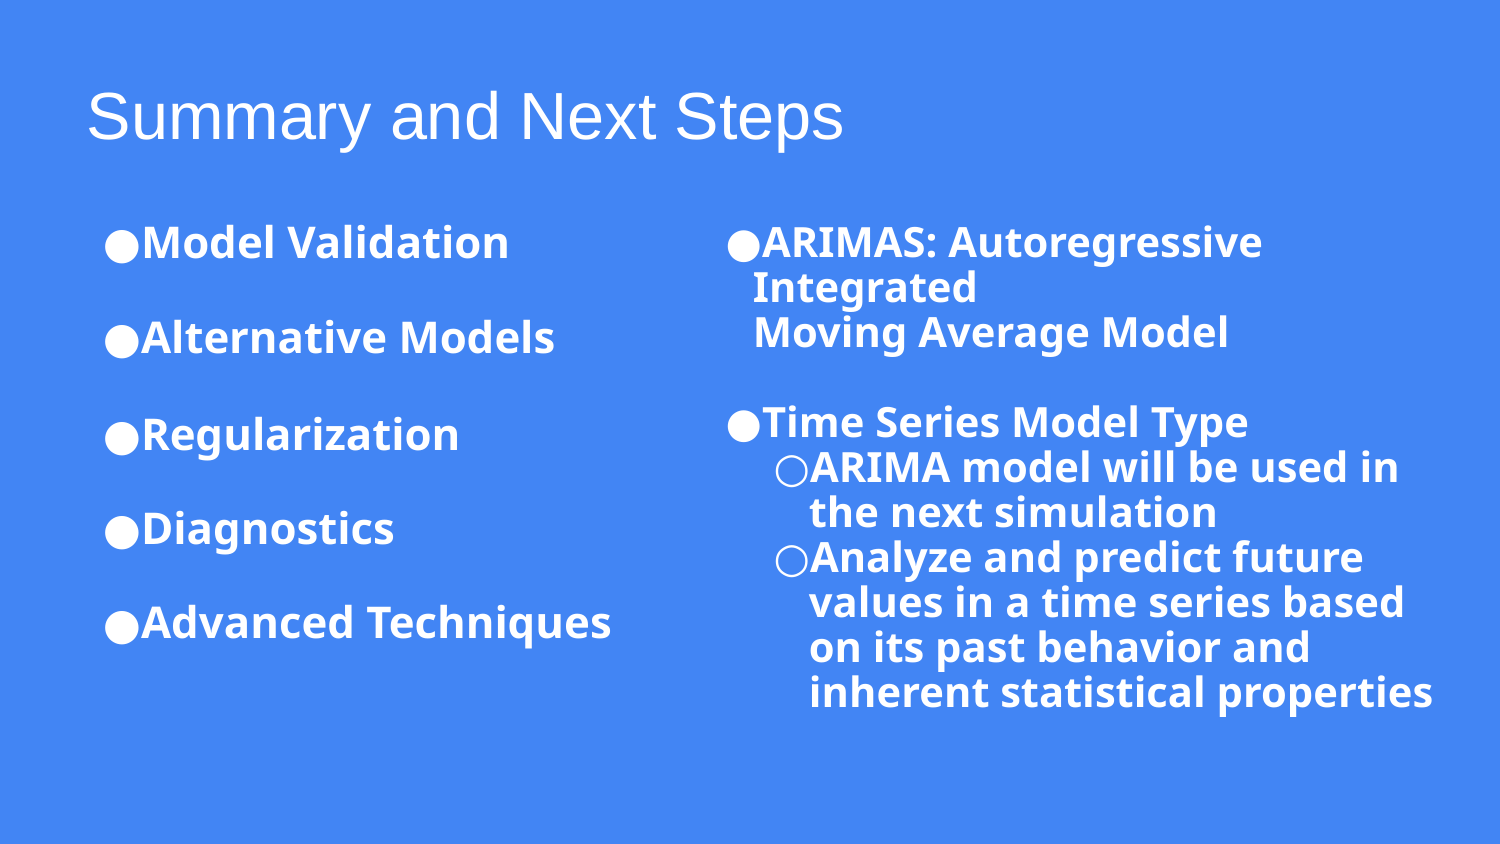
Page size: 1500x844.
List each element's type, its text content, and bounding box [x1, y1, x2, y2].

title Summary and Next Steps [75, 36, 1370, 200]
list ARIMAS: Autoregressive Integrated Moving Average Model Time Series Model Type ARIMA model will be used in the next simulation Analyze and predict future values in a time series based on its past behavior and inherent statistical properties [712, 215, 1459, 751]
list Model Validation Alternative Models Regularization Diagnostics Advanced Techniques [91, 215, 712, 751]
